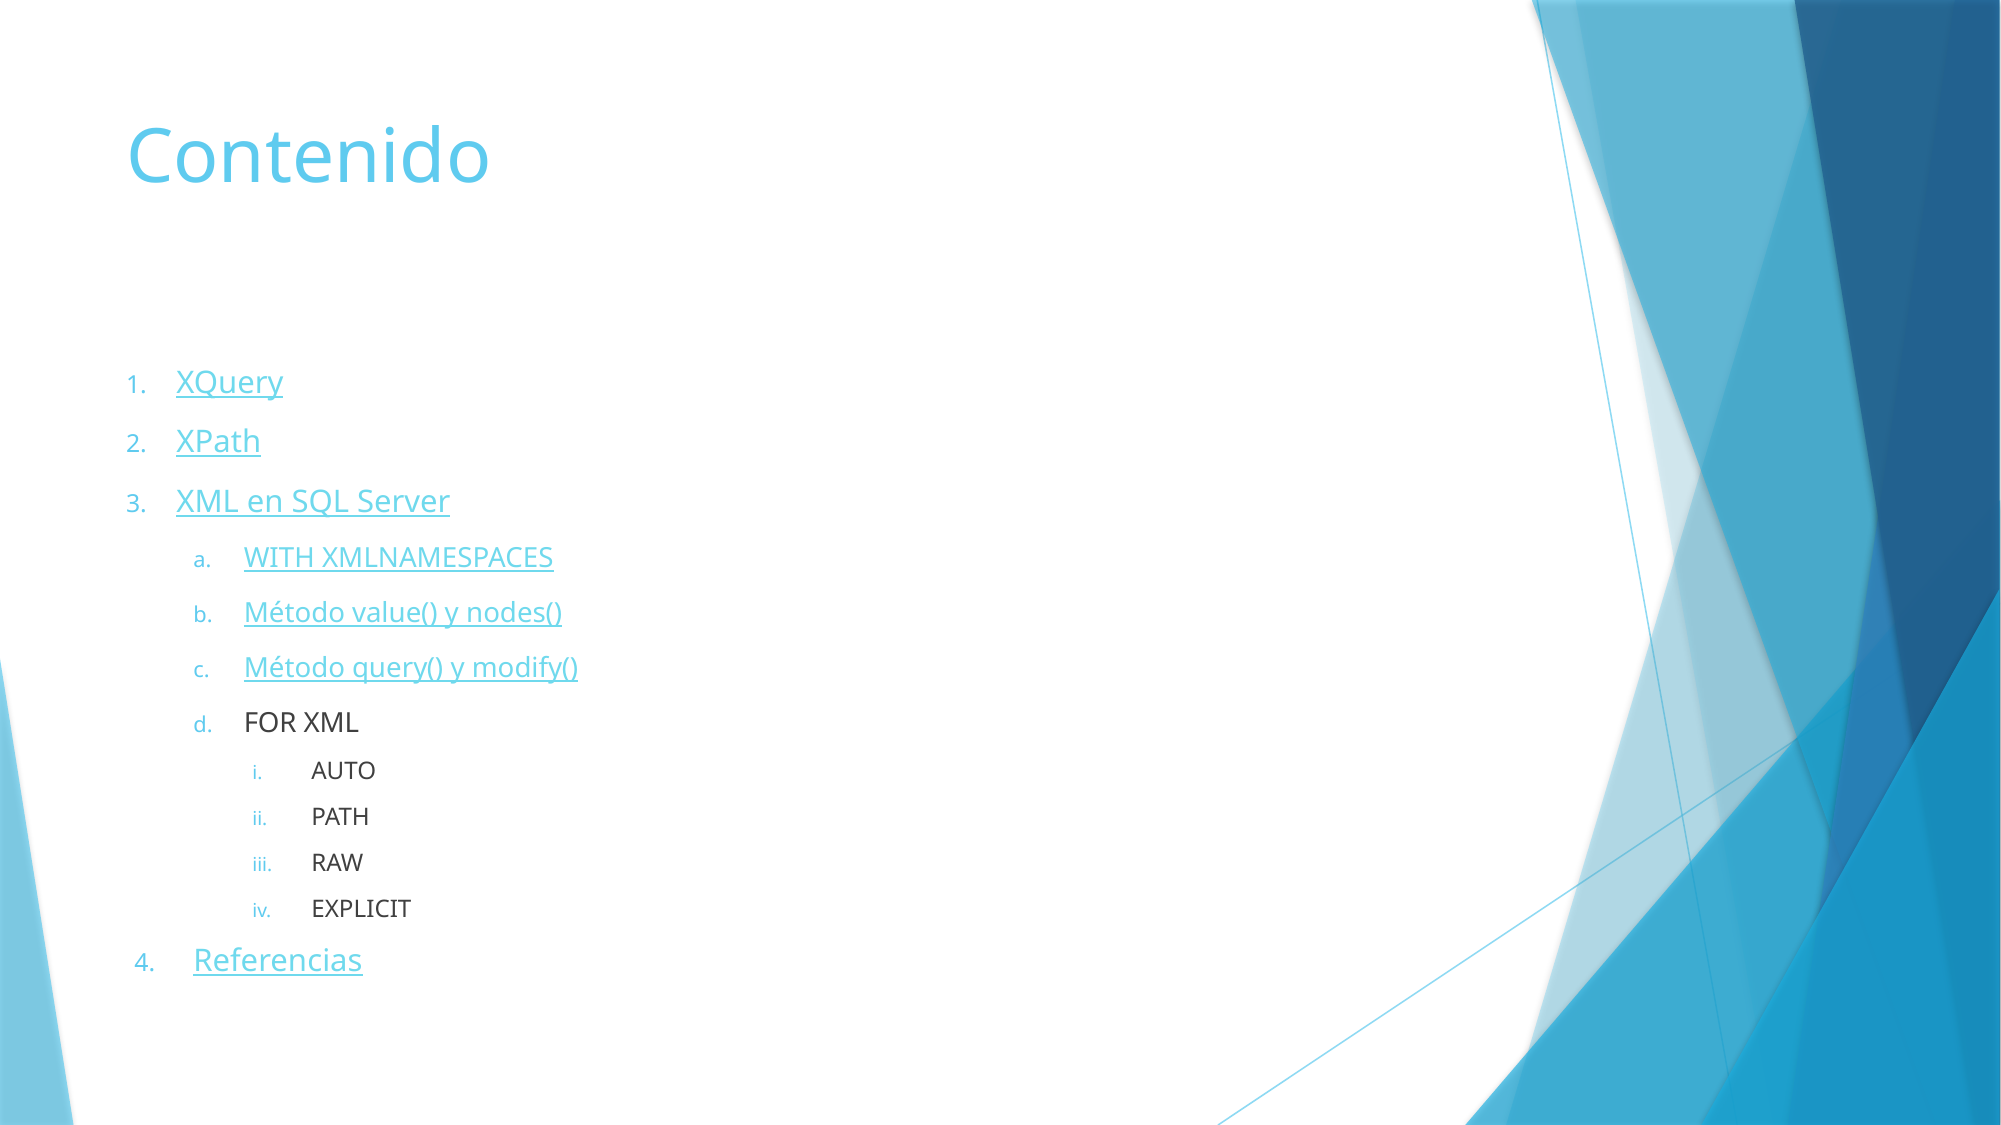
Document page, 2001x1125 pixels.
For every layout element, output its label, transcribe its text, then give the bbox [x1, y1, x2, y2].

title Contenido [111, 99, 1522, 317]
list XQuery XPath XML en SQL Server WITH XMLNAMESPACES Método value() y nodes() Método query() y modify() FOR XML AUTO PATH RAW EXPLICIT Referencias [111, 354, 1522, 992]
